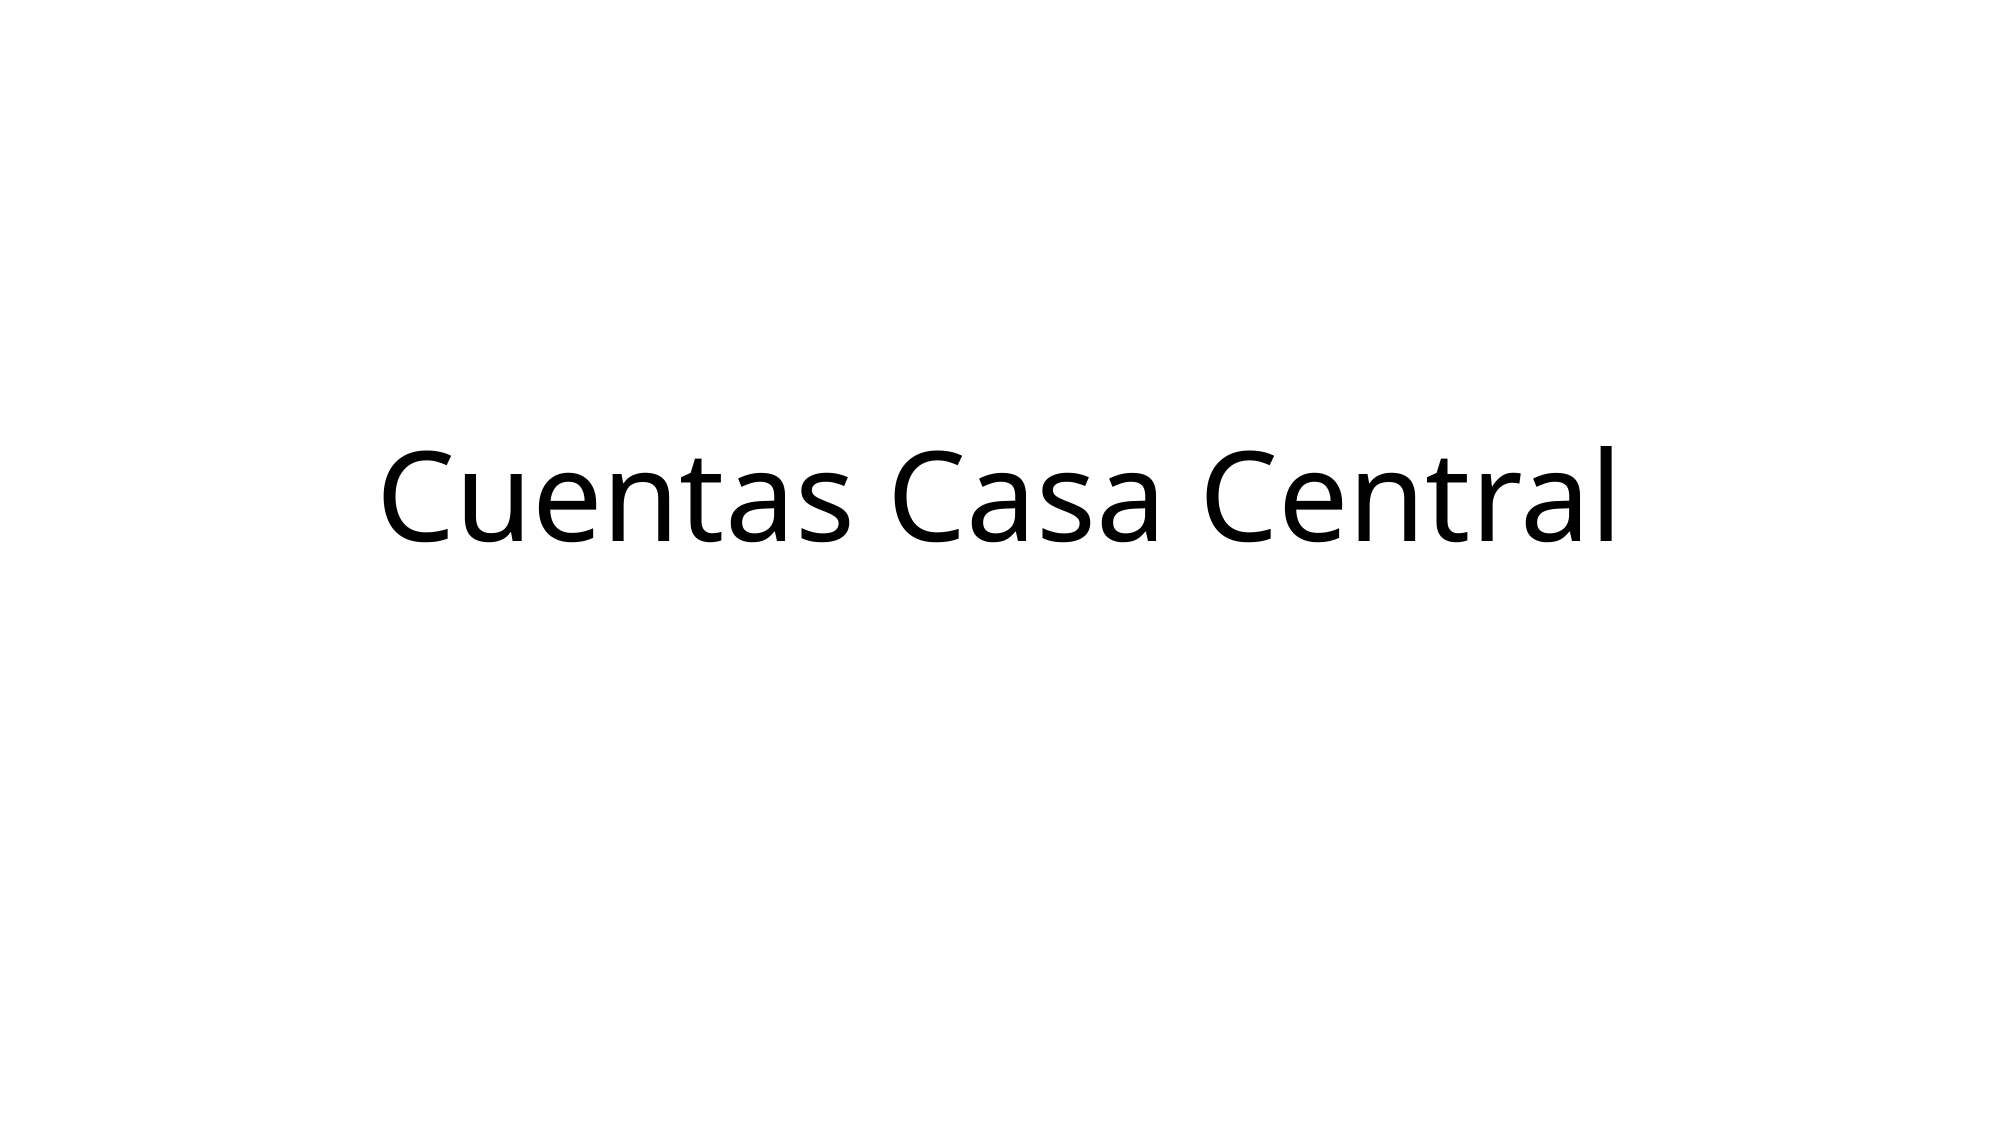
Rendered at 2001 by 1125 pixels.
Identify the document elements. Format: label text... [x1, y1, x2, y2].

title Cuentas Casa Central [249, 184, 1750, 576]
